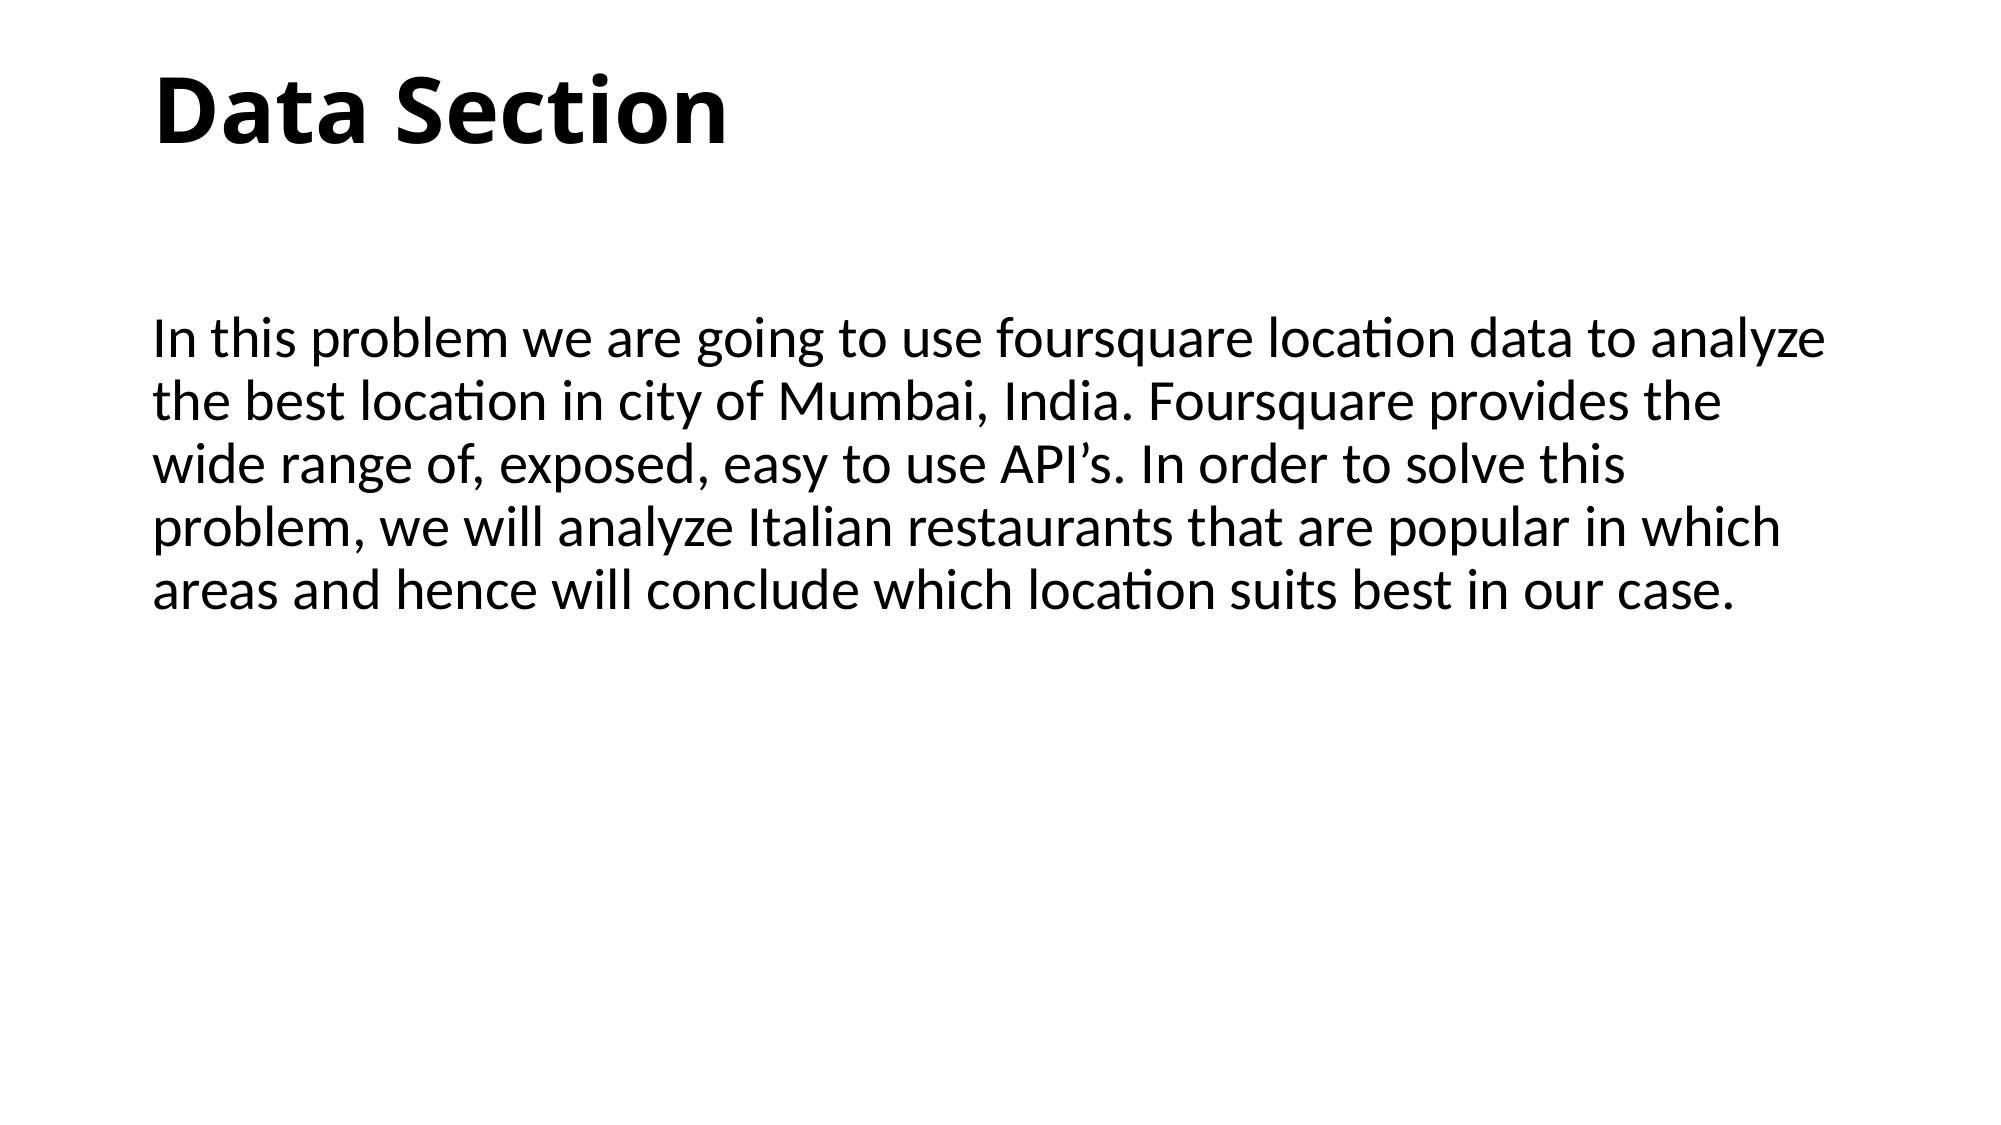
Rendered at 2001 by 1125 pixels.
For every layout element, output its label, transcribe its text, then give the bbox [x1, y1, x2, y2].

title Data Section [137, 59, 1863, 278]
list In this problem we are going to use foursquare location data to analyze the best location in city of Mumbai, India. Foursquare provides the wide range of, exposed, easy to use API’s. In order to solve this problem, we will analyze Italian restaurants that are popular in which areas and hence will conclude which location suits best in our case. [137, 299, 1863, 1014]
